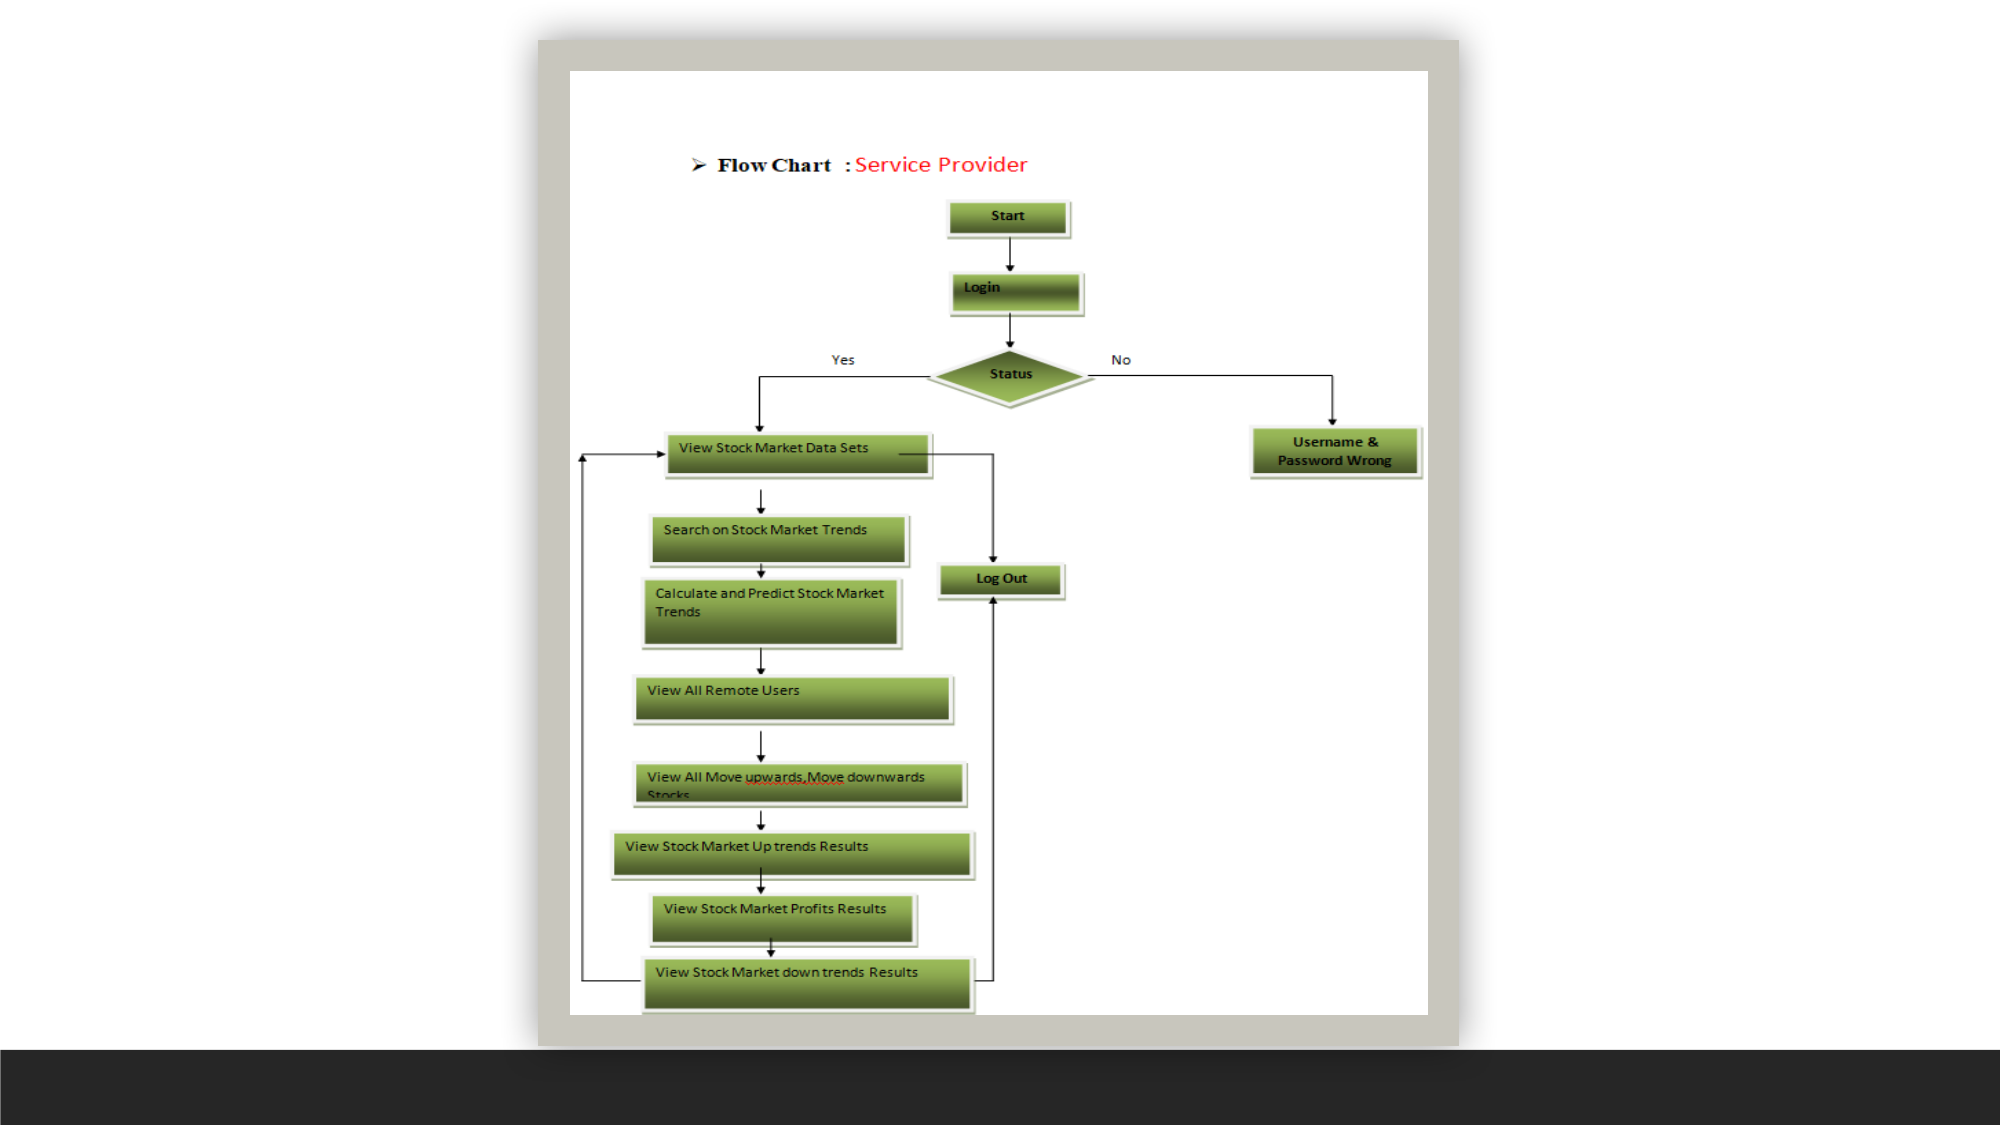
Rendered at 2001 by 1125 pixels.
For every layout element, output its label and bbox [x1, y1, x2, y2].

picture [569, 70, 1428, 1015]
